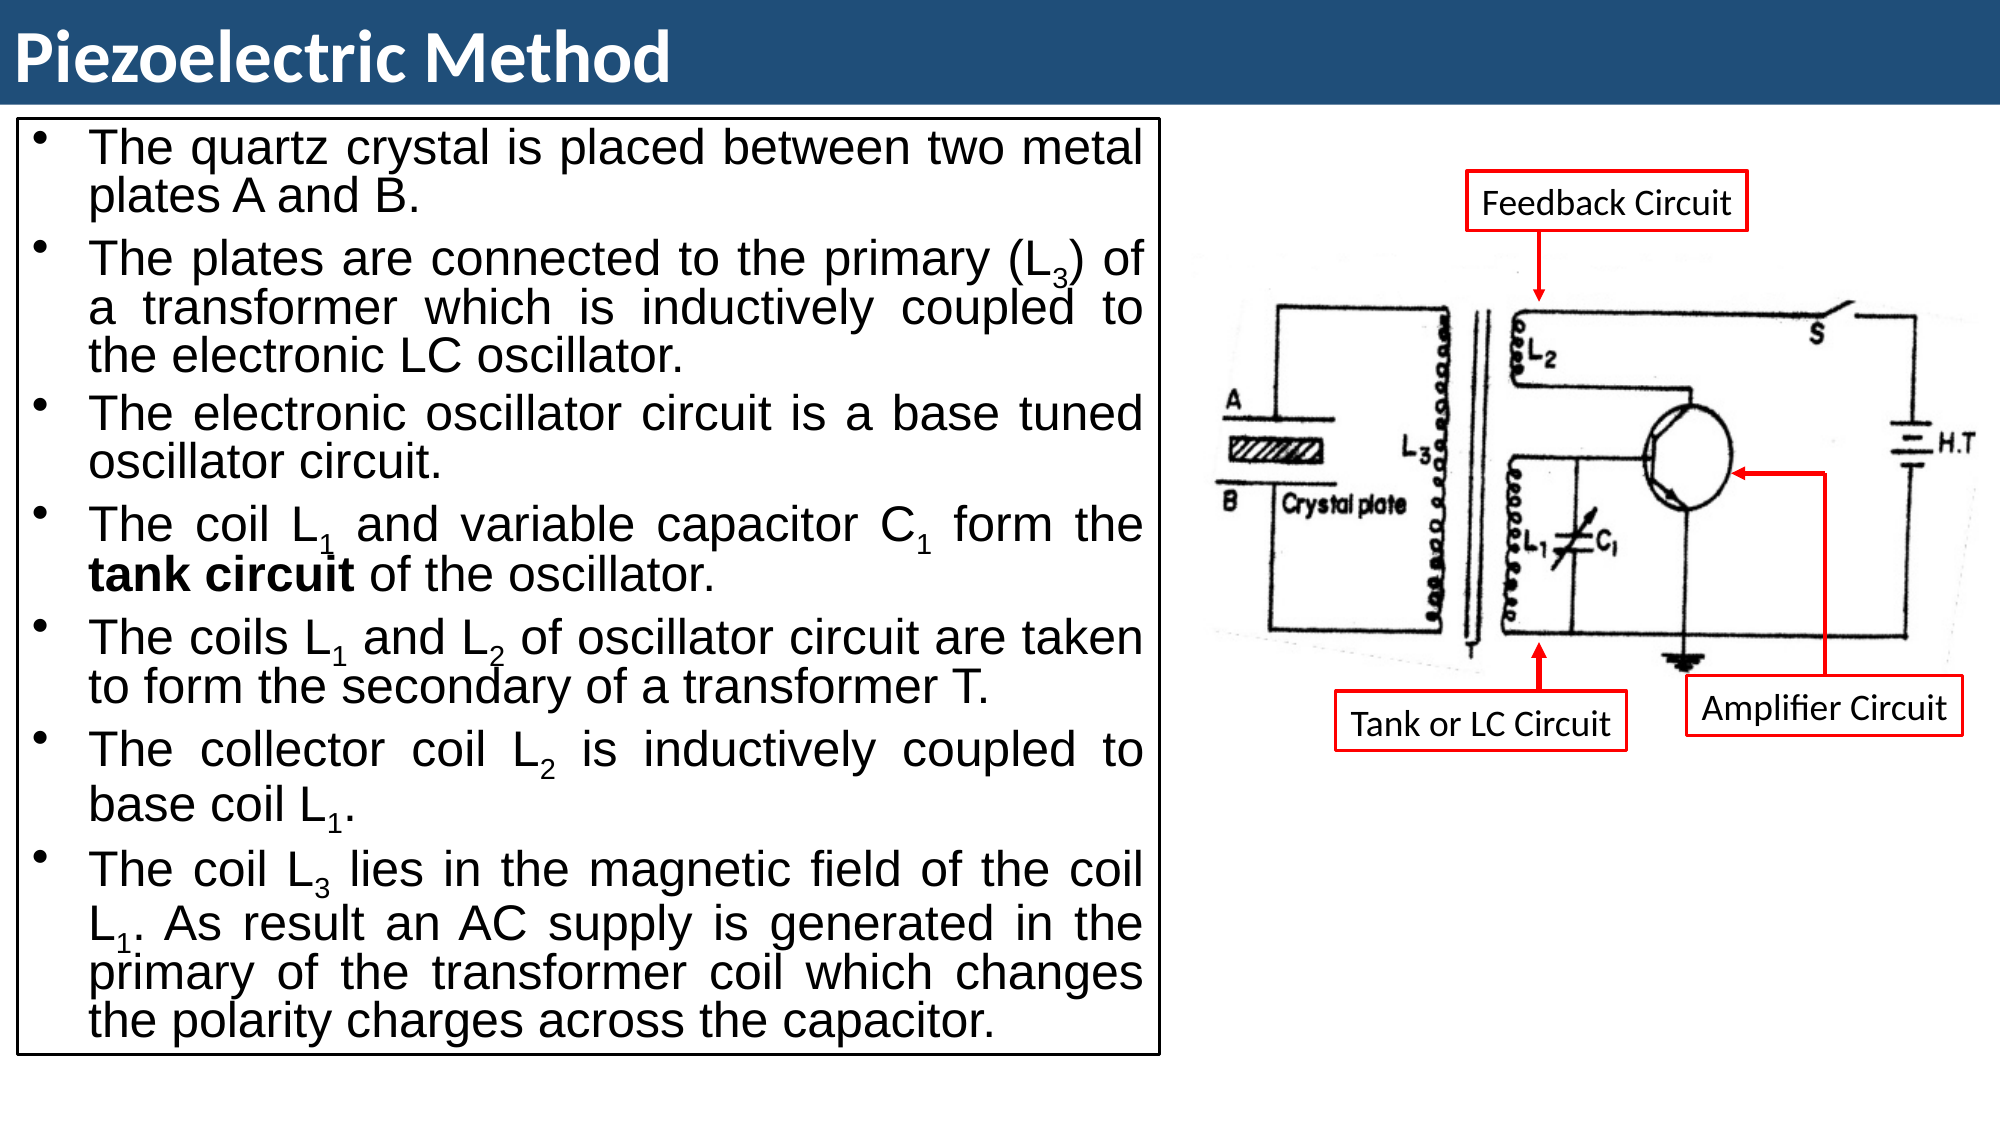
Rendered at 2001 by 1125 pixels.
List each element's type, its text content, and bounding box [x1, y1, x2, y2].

picture [1186, 240, 2000, 707]
text_box Piezoelectric Method [0, 0, 2000, 105]
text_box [1465, 170, 1750, 302]
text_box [1333, 642, 1629, 752]
text_box The quartz crystal is placed between two metal plates A and B. The plates are connected to the primary (L3) of a transformer which is inductively coupled to the electronic LC oscillator. The electronic oscillator circuit is a base tuned oscillator circuit. The coil L1 and variable capacitor C1 form the tank circuit of the oscillator. The coils L1 and L2 of oscillator circuit are taken to form the secondary of a transformer T. The collector coil L2 is inductively coupled to base coil L1. The coil L3 lies in the magnetic field of the coil L1. As result an AC supply is generated in the primary of the transformer coil which changes the polarity charges across the capacitor. [17, 118, 1160, 1055]
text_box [1684, 473, 1965, 737]
